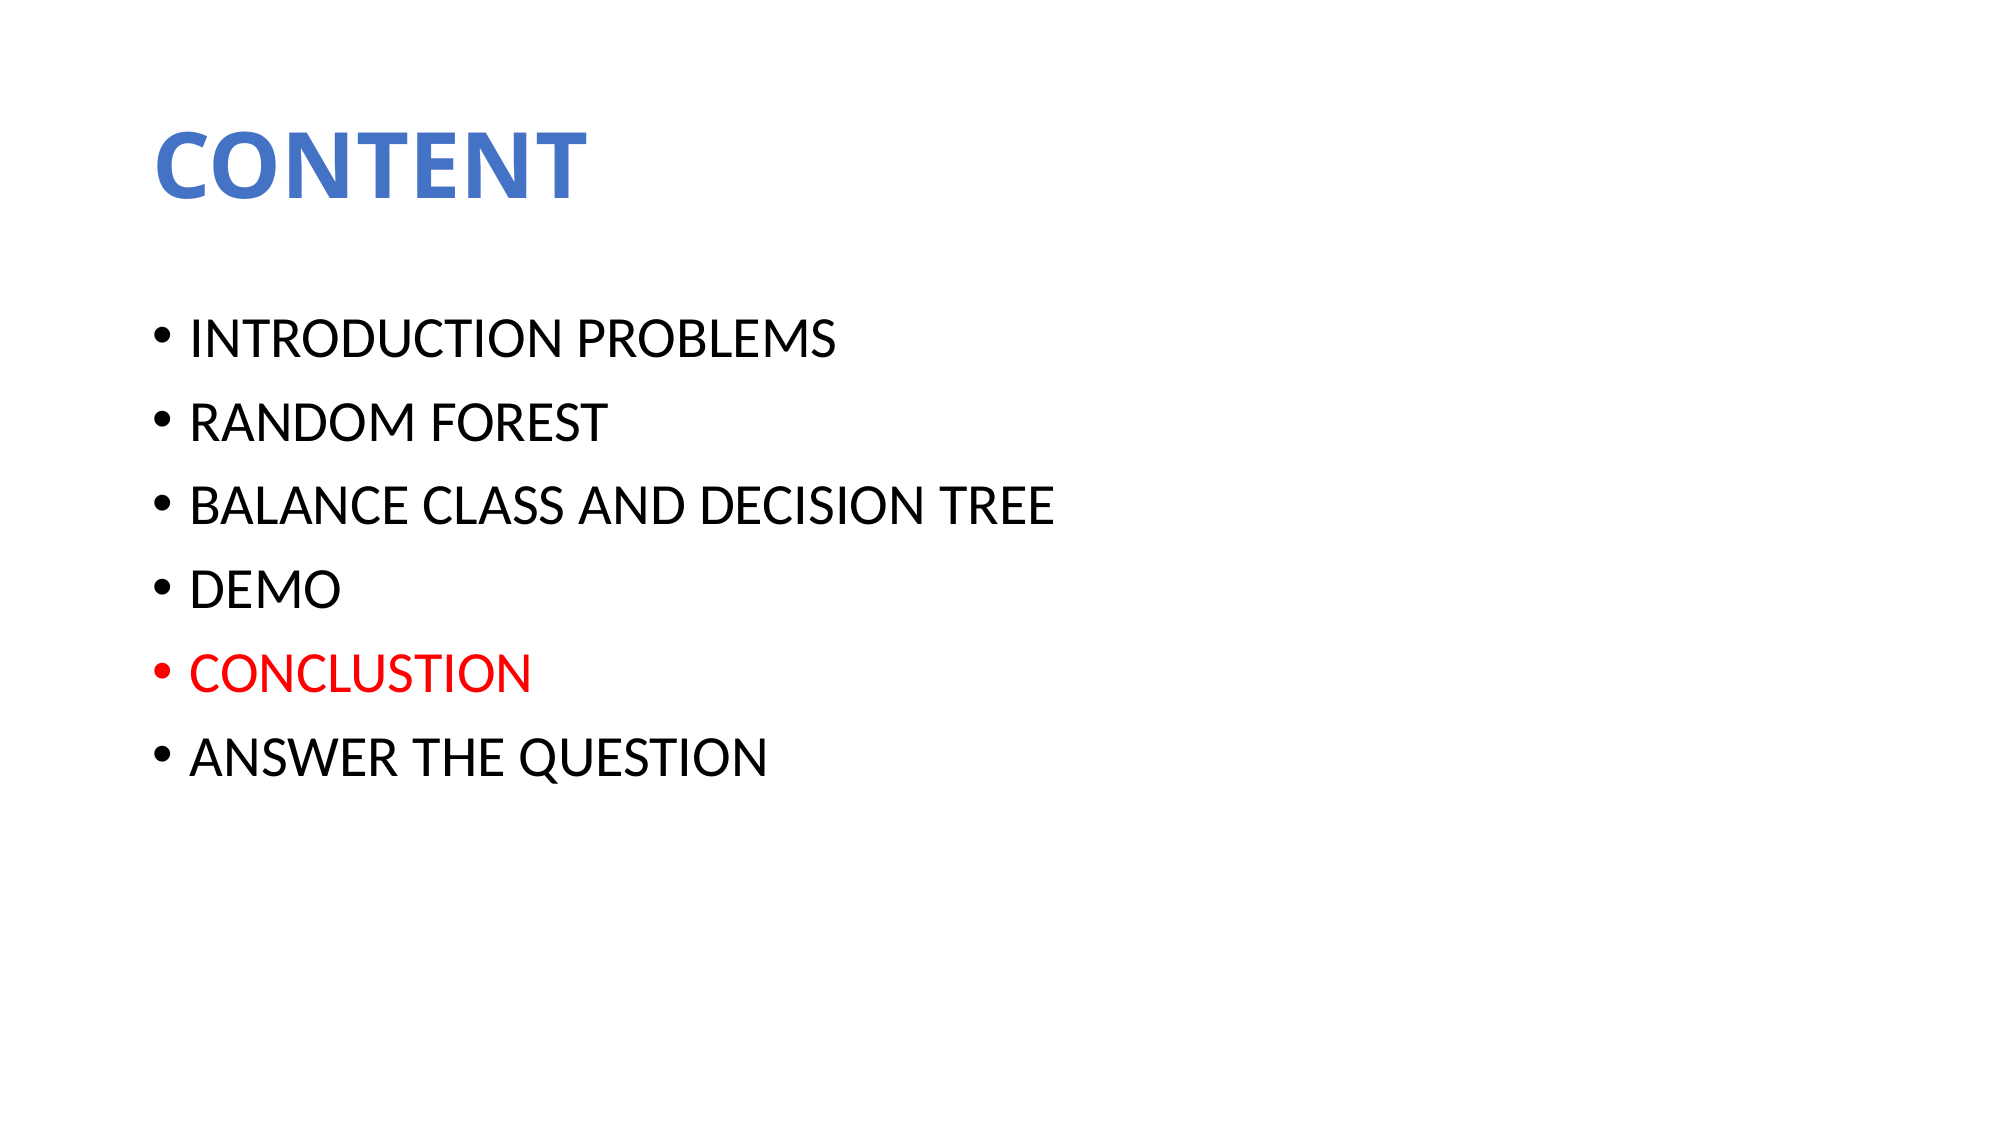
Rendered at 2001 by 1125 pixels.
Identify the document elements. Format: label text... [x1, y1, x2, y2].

list INTRODUCTION PROBLEMS RANDOM FOREST BALANCE CLASS AND DECISION TREE DEMO CONCLUSTION ANSWER THE QUESTION [137, 299, 1863, 1014]
title CONTENT [137, 59, 1863, 278]
